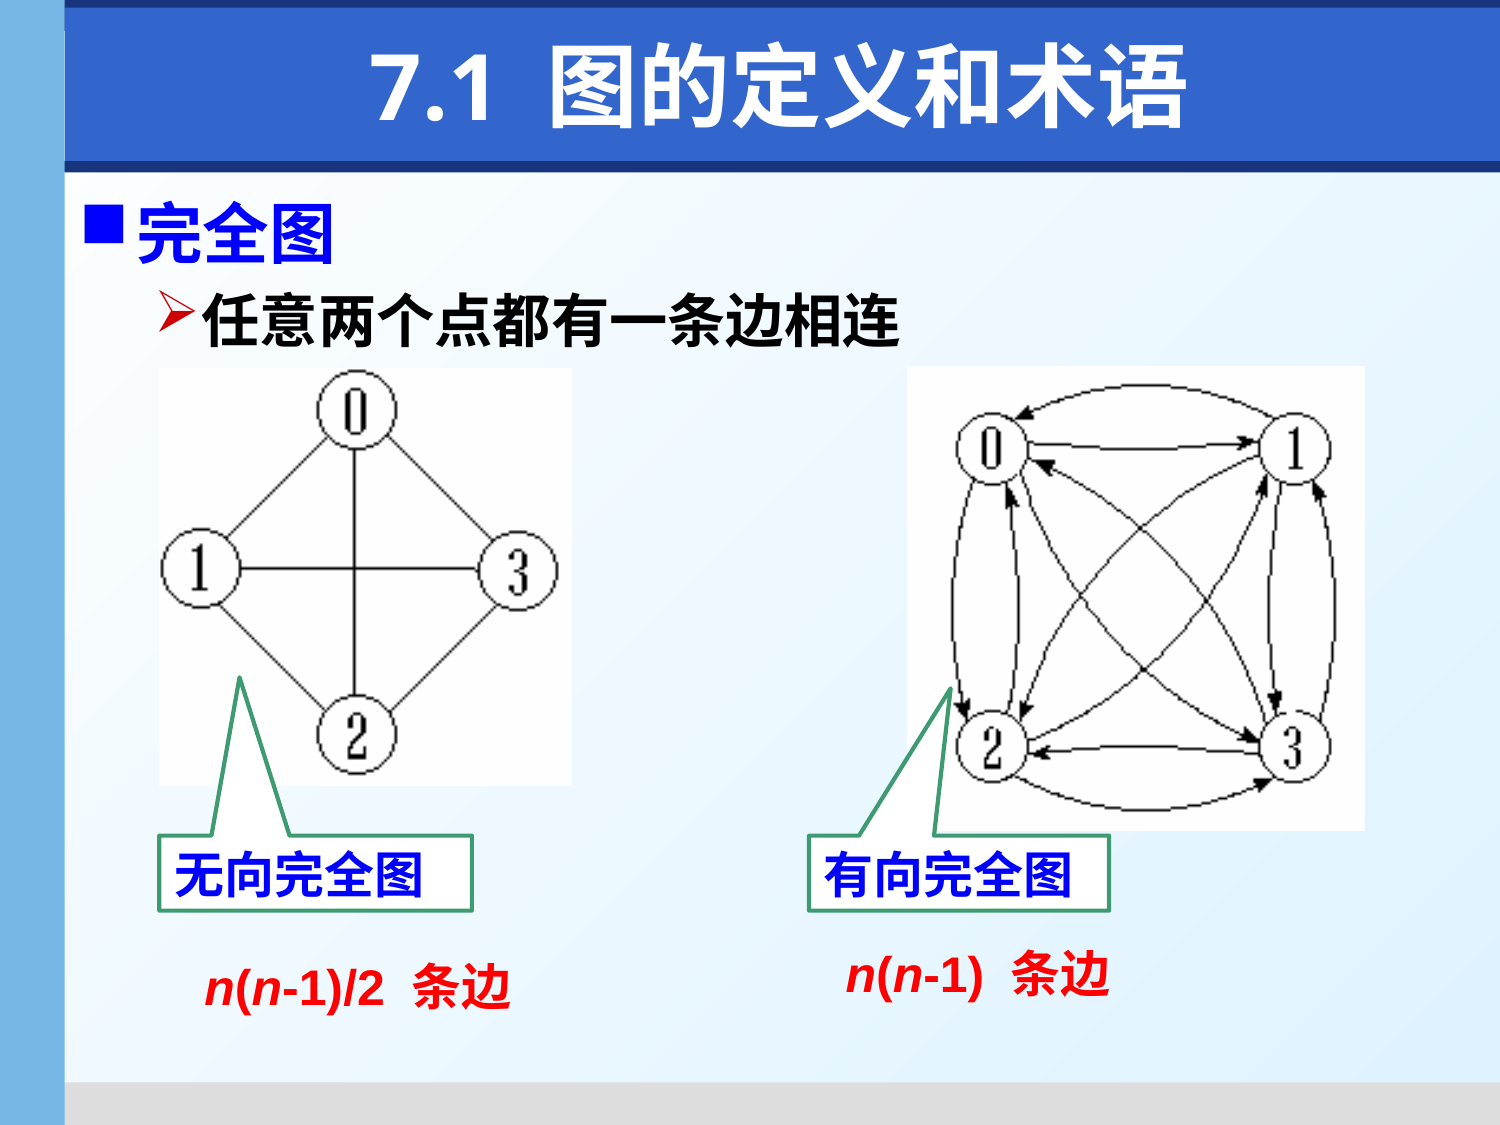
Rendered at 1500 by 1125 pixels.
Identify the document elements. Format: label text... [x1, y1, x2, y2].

text_box n(n-1)/2 条边 [189, 948, 526, 1023]
text_box 无向完全图 [157, 793, 474, 913]
text_box 有向完全图 [806, 762, 1112, 913]
title 7.1 图的定义和术语 [88, 19, 1471, 149]
text_box n(n-1) 条边 [830, 935, 1126, 1011]
picture [159, 367, 572, 786]
list 完全图 任意两个点都有一条边相连 [64, 184, 1471, 1071]
picture [907, 366, 1366, 832]
